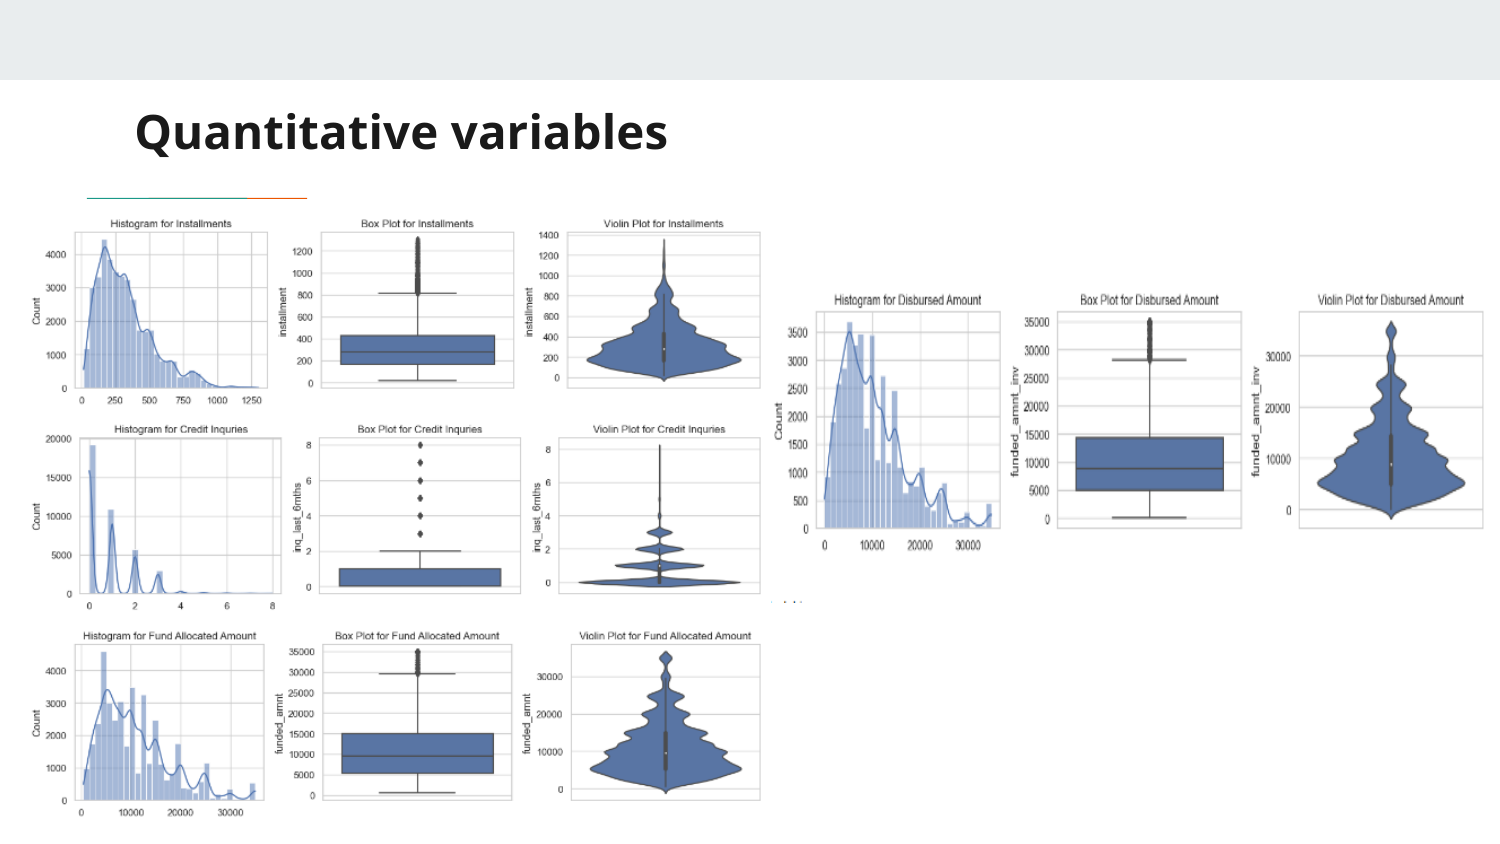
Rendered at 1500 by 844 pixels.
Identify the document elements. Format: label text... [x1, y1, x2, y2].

title Quantitative variables [119, 86, 1381, 175]
picture [24, 199, 1489, 819]
